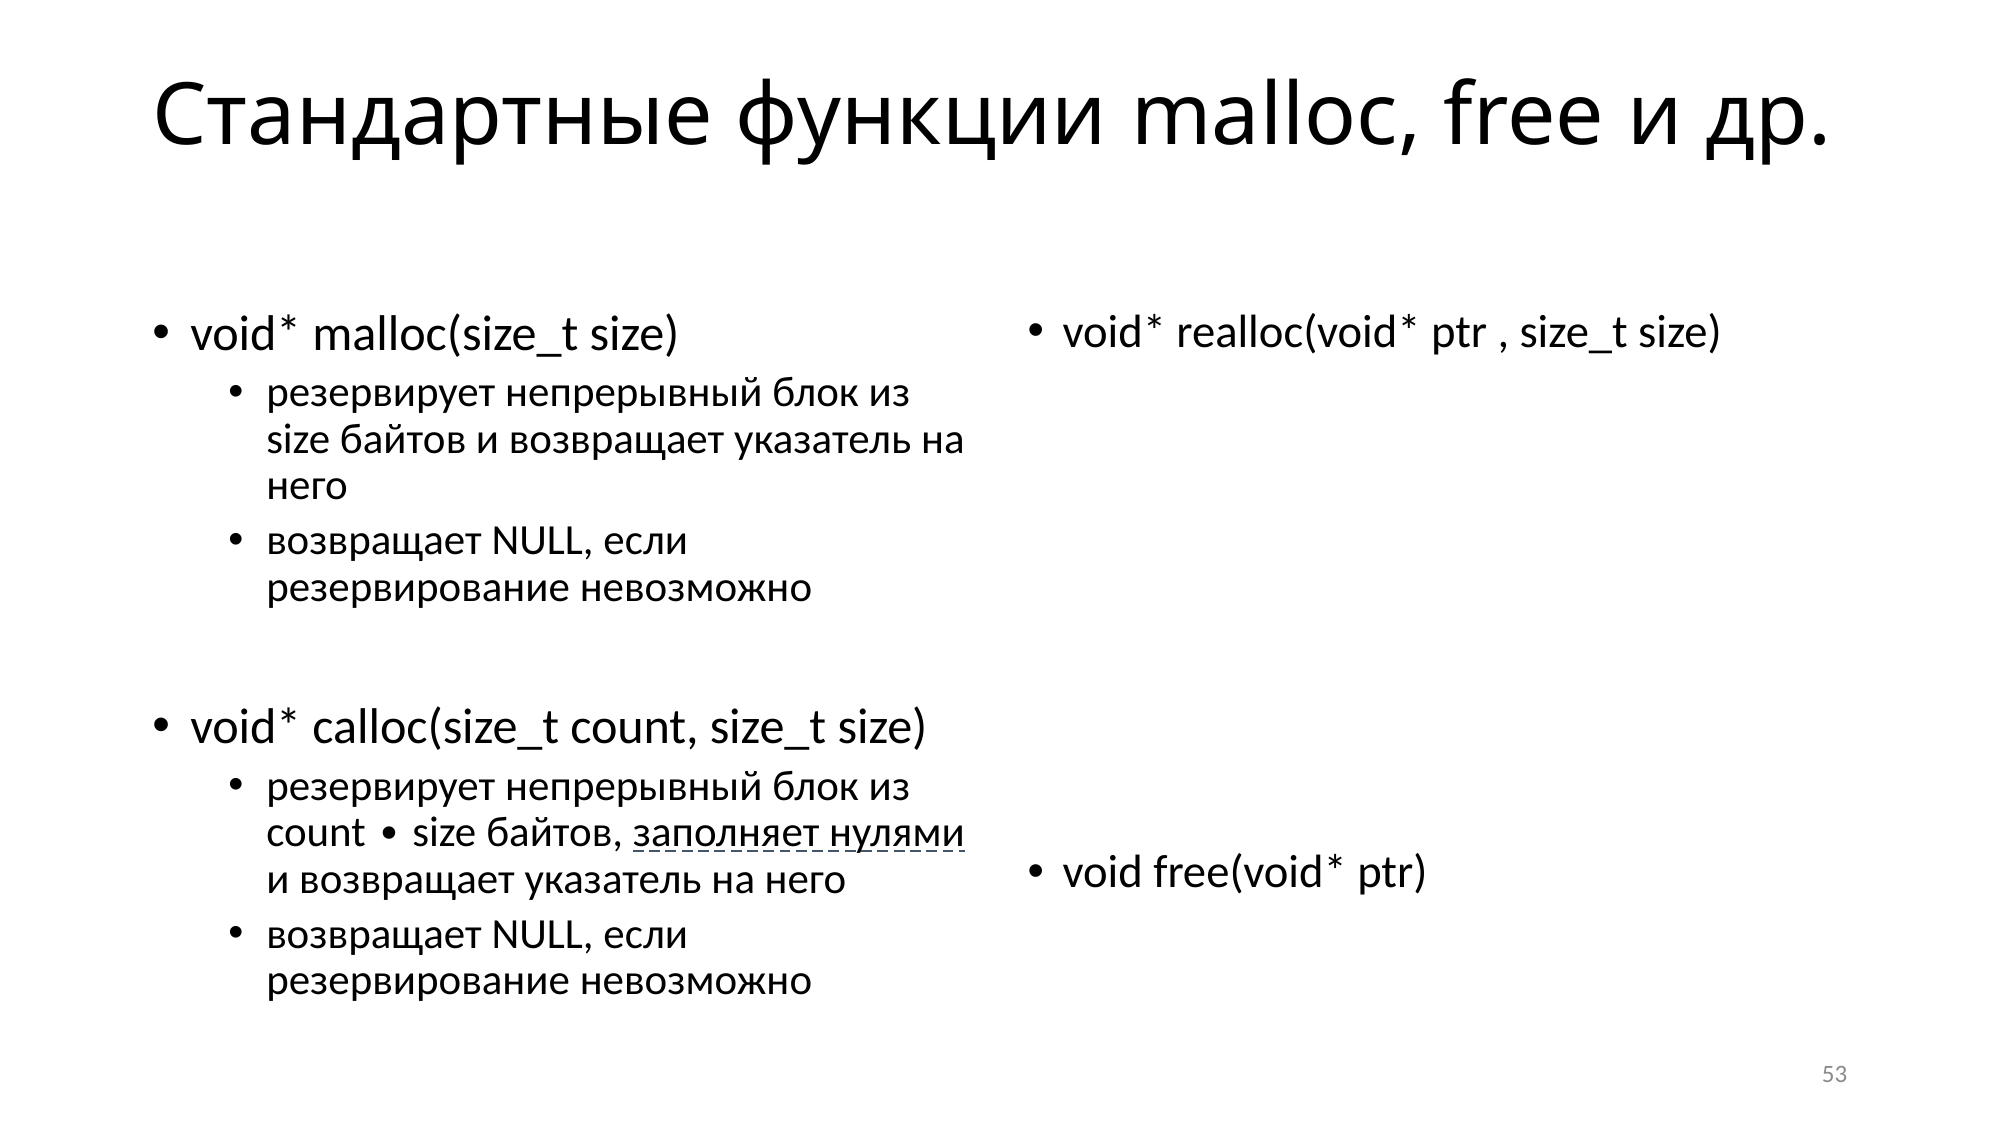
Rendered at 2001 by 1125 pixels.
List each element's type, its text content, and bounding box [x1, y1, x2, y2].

slide_number 53 [1412, 1042, 1863, 1103]
list void* malloc(size_t size) резервирует непрерывный блок из size байтов и возвращает указатель на него возвращает NULL, если резервирование невозможно void* calloc(size_t count, size_t size) резервирует непрерывный блок из count ∙ size байтов, заполняет нулями и возвращает указатель на него возвращает NULL, если резервирование невозможно [137, 299, 988, 1014]
list void* realloc(void* ptr , size_t size) резервирует непрерывный блок из size байтов и возвращает указатель на него переносит в новый блок min(size, размер блока по адресу ptr) байтов из блока по адресу ptr и освобождает его возвращает NULL, если изменение размера невозможно при этом блок по адресу ptr не освобождается, данные в нем сохраняются void free(void* ptr) освобождает ранее зарезервированный блок по адресу ptr [1012, 299, 1863, 1014]
title Стандартные функции malloc, free и др. [137, 59, 1863, 278]
